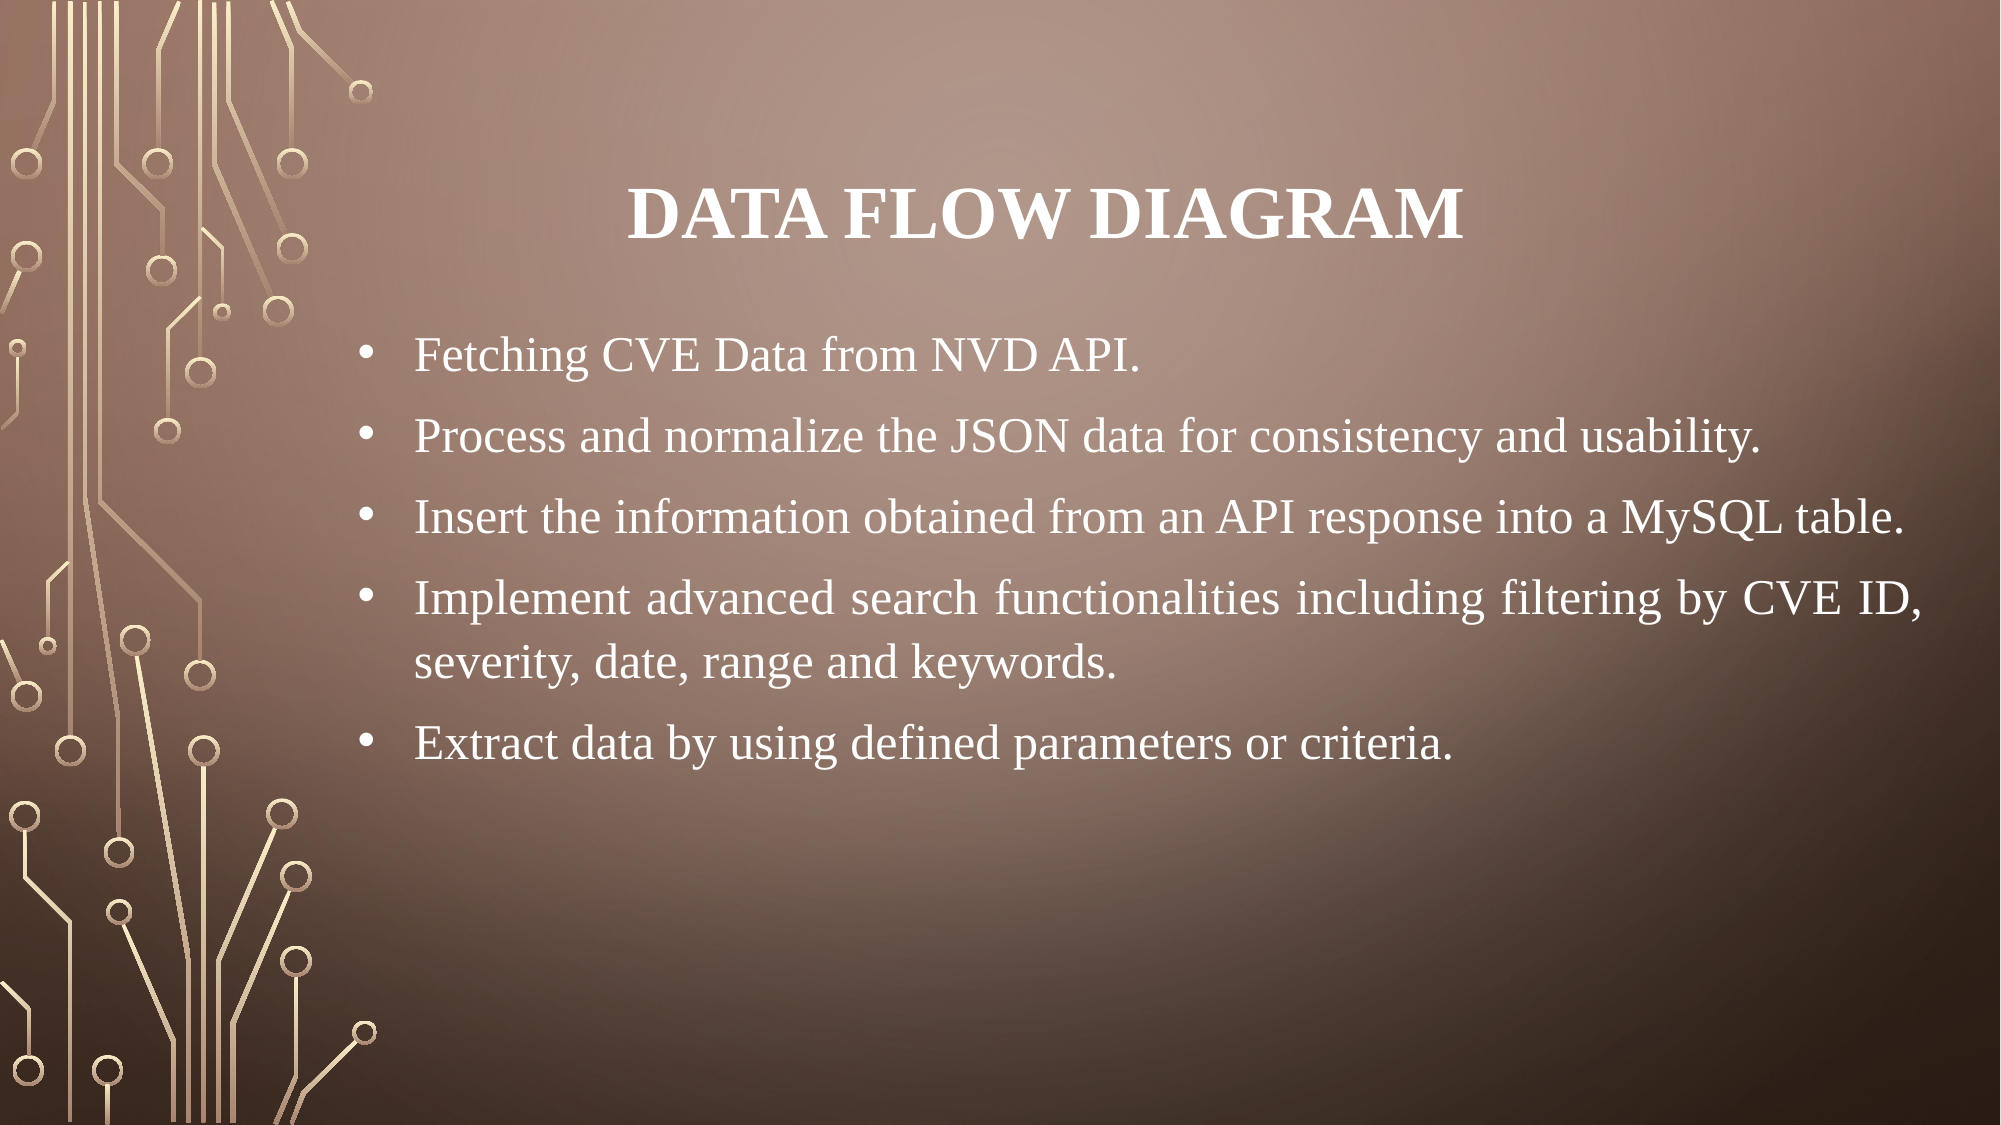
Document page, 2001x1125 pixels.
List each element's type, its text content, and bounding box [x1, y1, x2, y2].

title Data Flow Diagram [342, 119, 1750, 263]
text_box Fetching CVE Data from NVD API. Process and normalize the JSON data for consistency and usability. Insert the information obtained from an API response into a MySQL table. Implement advanced search functionalities including filtering by CVE ID, severity, date, range and keywords. Extract data by using defined parameters or criteria. [342, 310, 1940, 935]
